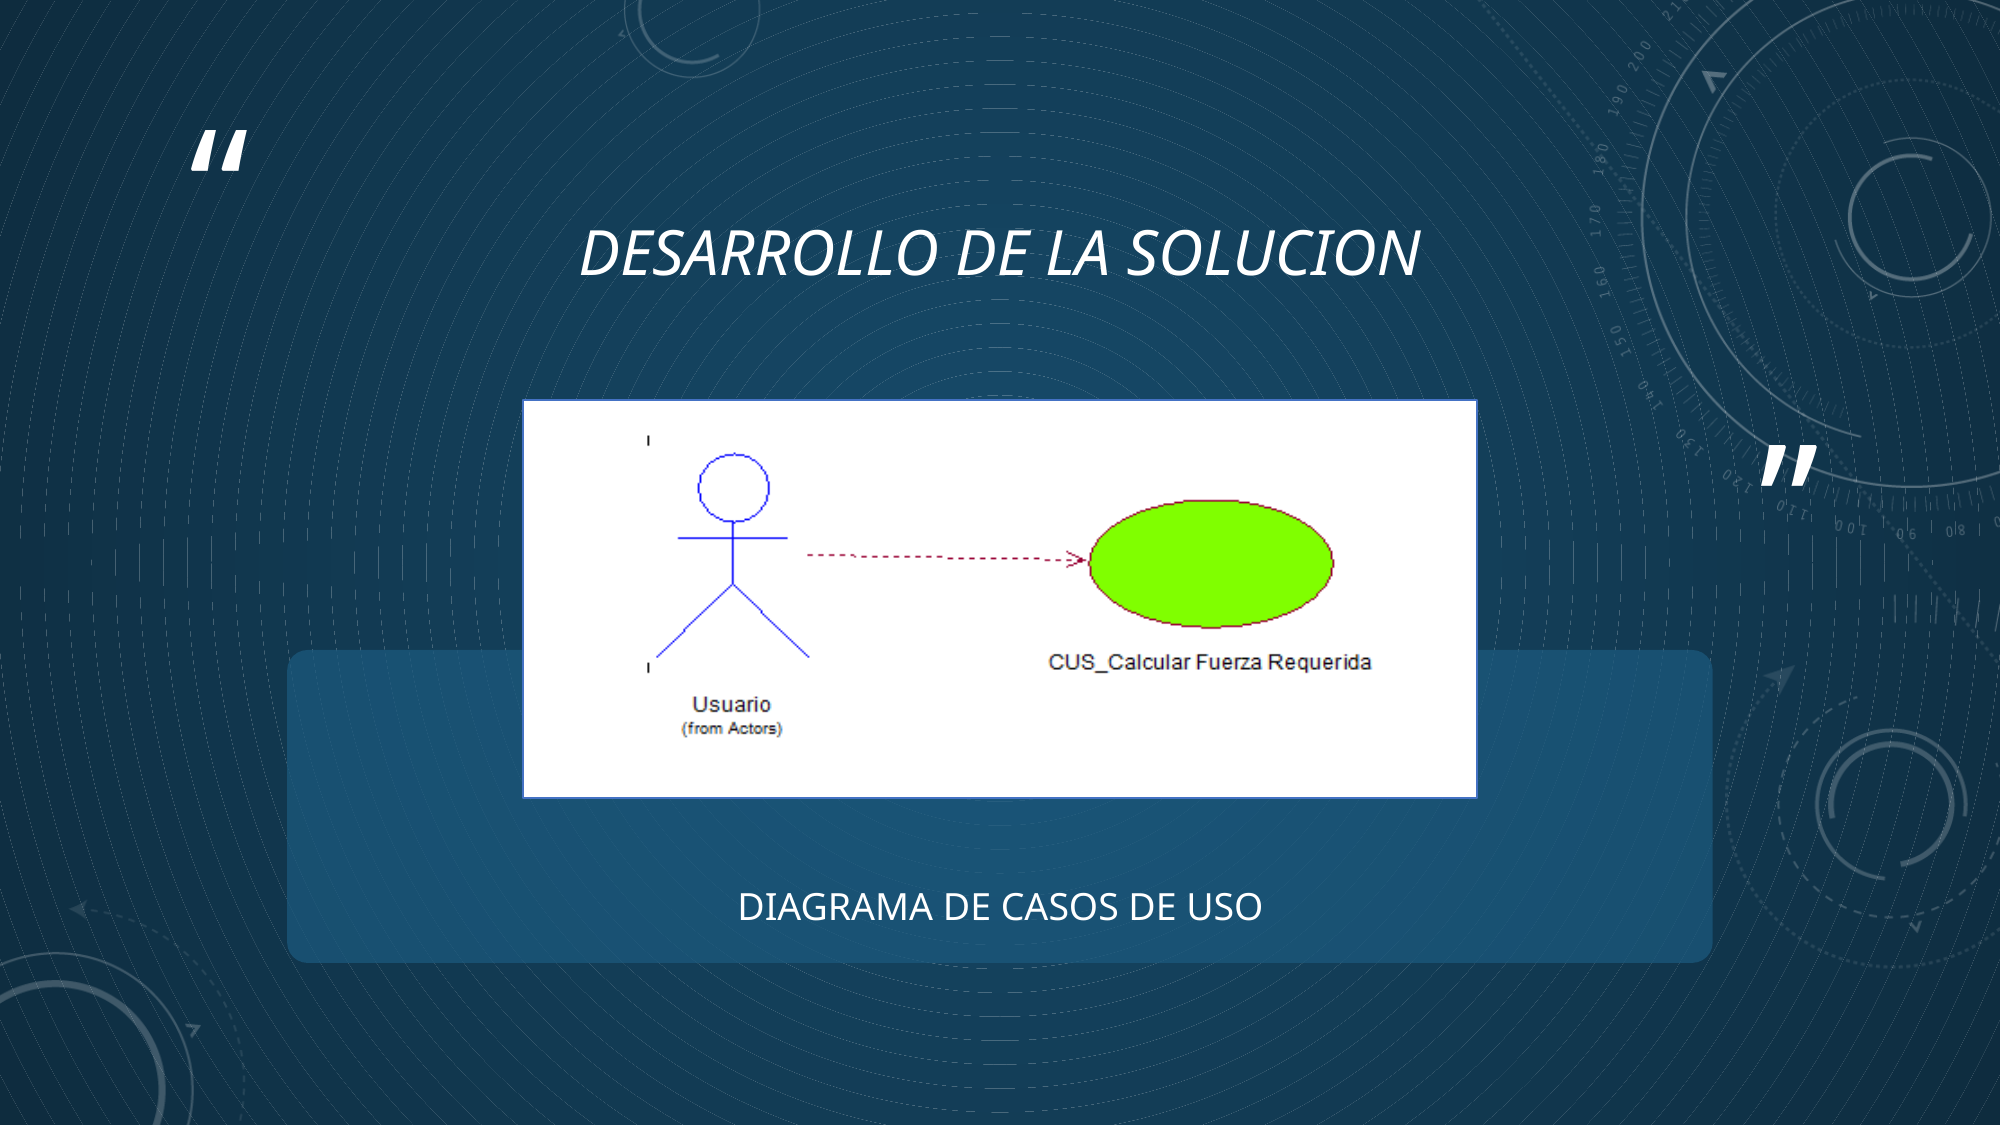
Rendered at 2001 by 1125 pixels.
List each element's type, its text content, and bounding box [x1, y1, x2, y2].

title DESARROLLO DE LA SOLUCION [216, 99, 1784, 401]
picture [0, 0, 2000, 1125]
list DIAGRAMA DE CASOS DE USO [304, 861, 1697, 949]
